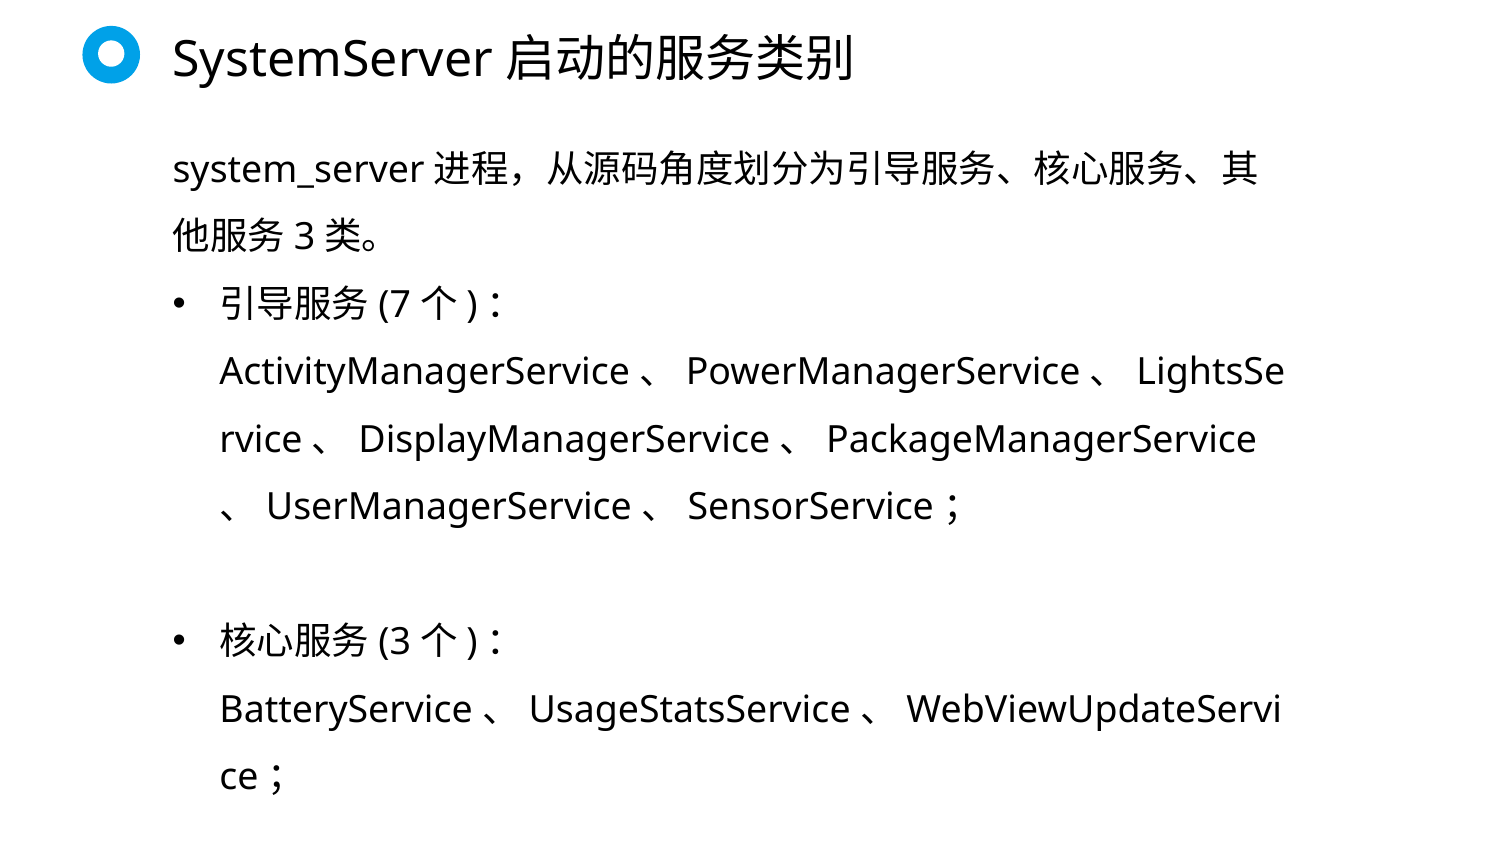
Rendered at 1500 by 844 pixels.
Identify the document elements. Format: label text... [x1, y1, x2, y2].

text_box SystemServer启动的服务类别 [157, 18, 880, 94]
text_box system_server进程，从源码角度划分为引导服务、核心服务、其他服务3类。 引导服务(7个)：ActivityManagerService、PowerManagerService、LightsService、DisplayManagerService、PackageManagerService、UserManagerService、SensorService； 核心服务(3个)：BatteryService、UsageStatsService、WebViewUpdateService； 其他服务(70个+)：AlarmManagerService、VibratorService等。 [157, 114, 1304, 844]
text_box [82, 25, 141, 84]
